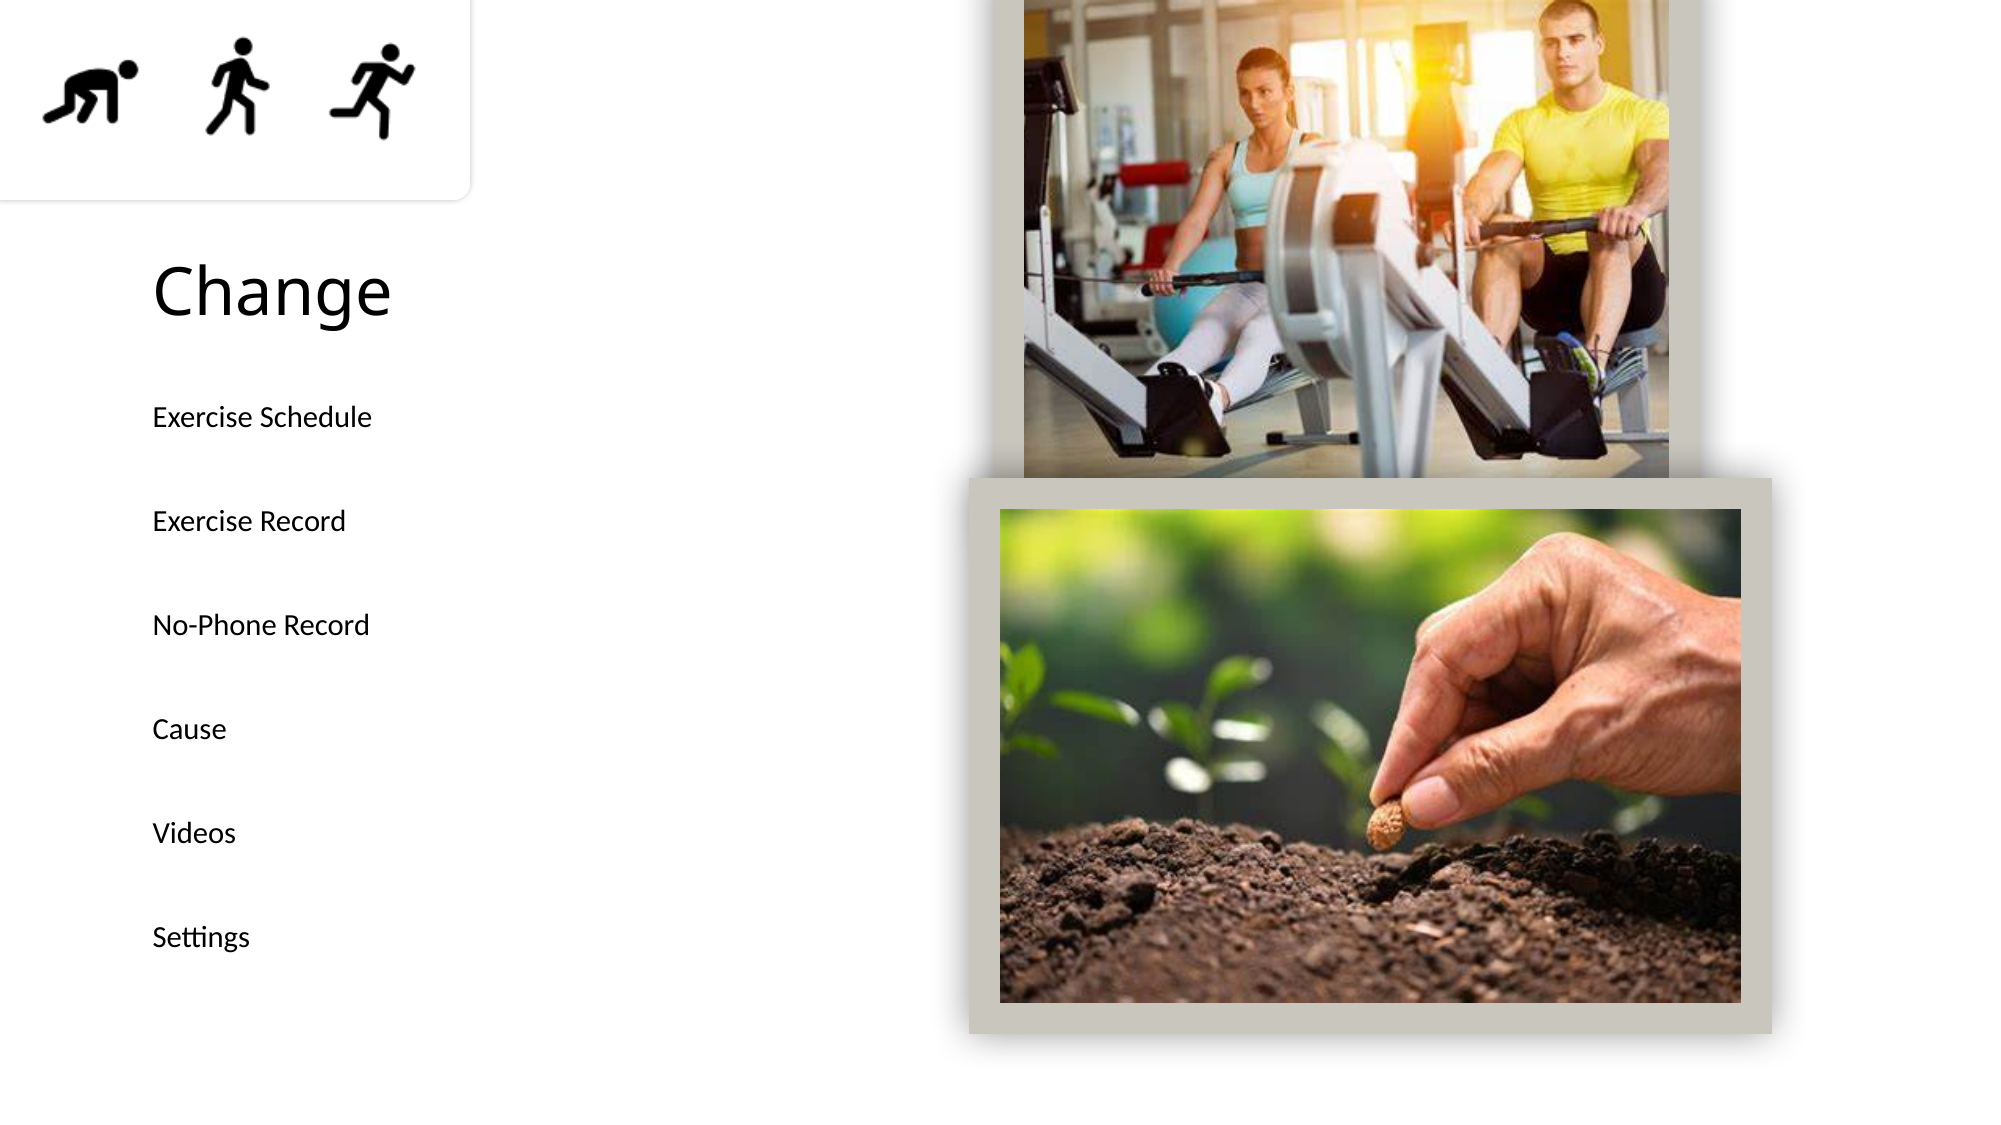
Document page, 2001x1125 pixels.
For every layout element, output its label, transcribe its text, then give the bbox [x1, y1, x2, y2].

picture [999, 0, 1741, 1004]
picture [18, 10, 439, 169]
list Exercise Schedule Exercise Record No-Phone Record Cause Videos Settings [137, 337, 783, 963]
title Change [137, 75, 783, 337]
